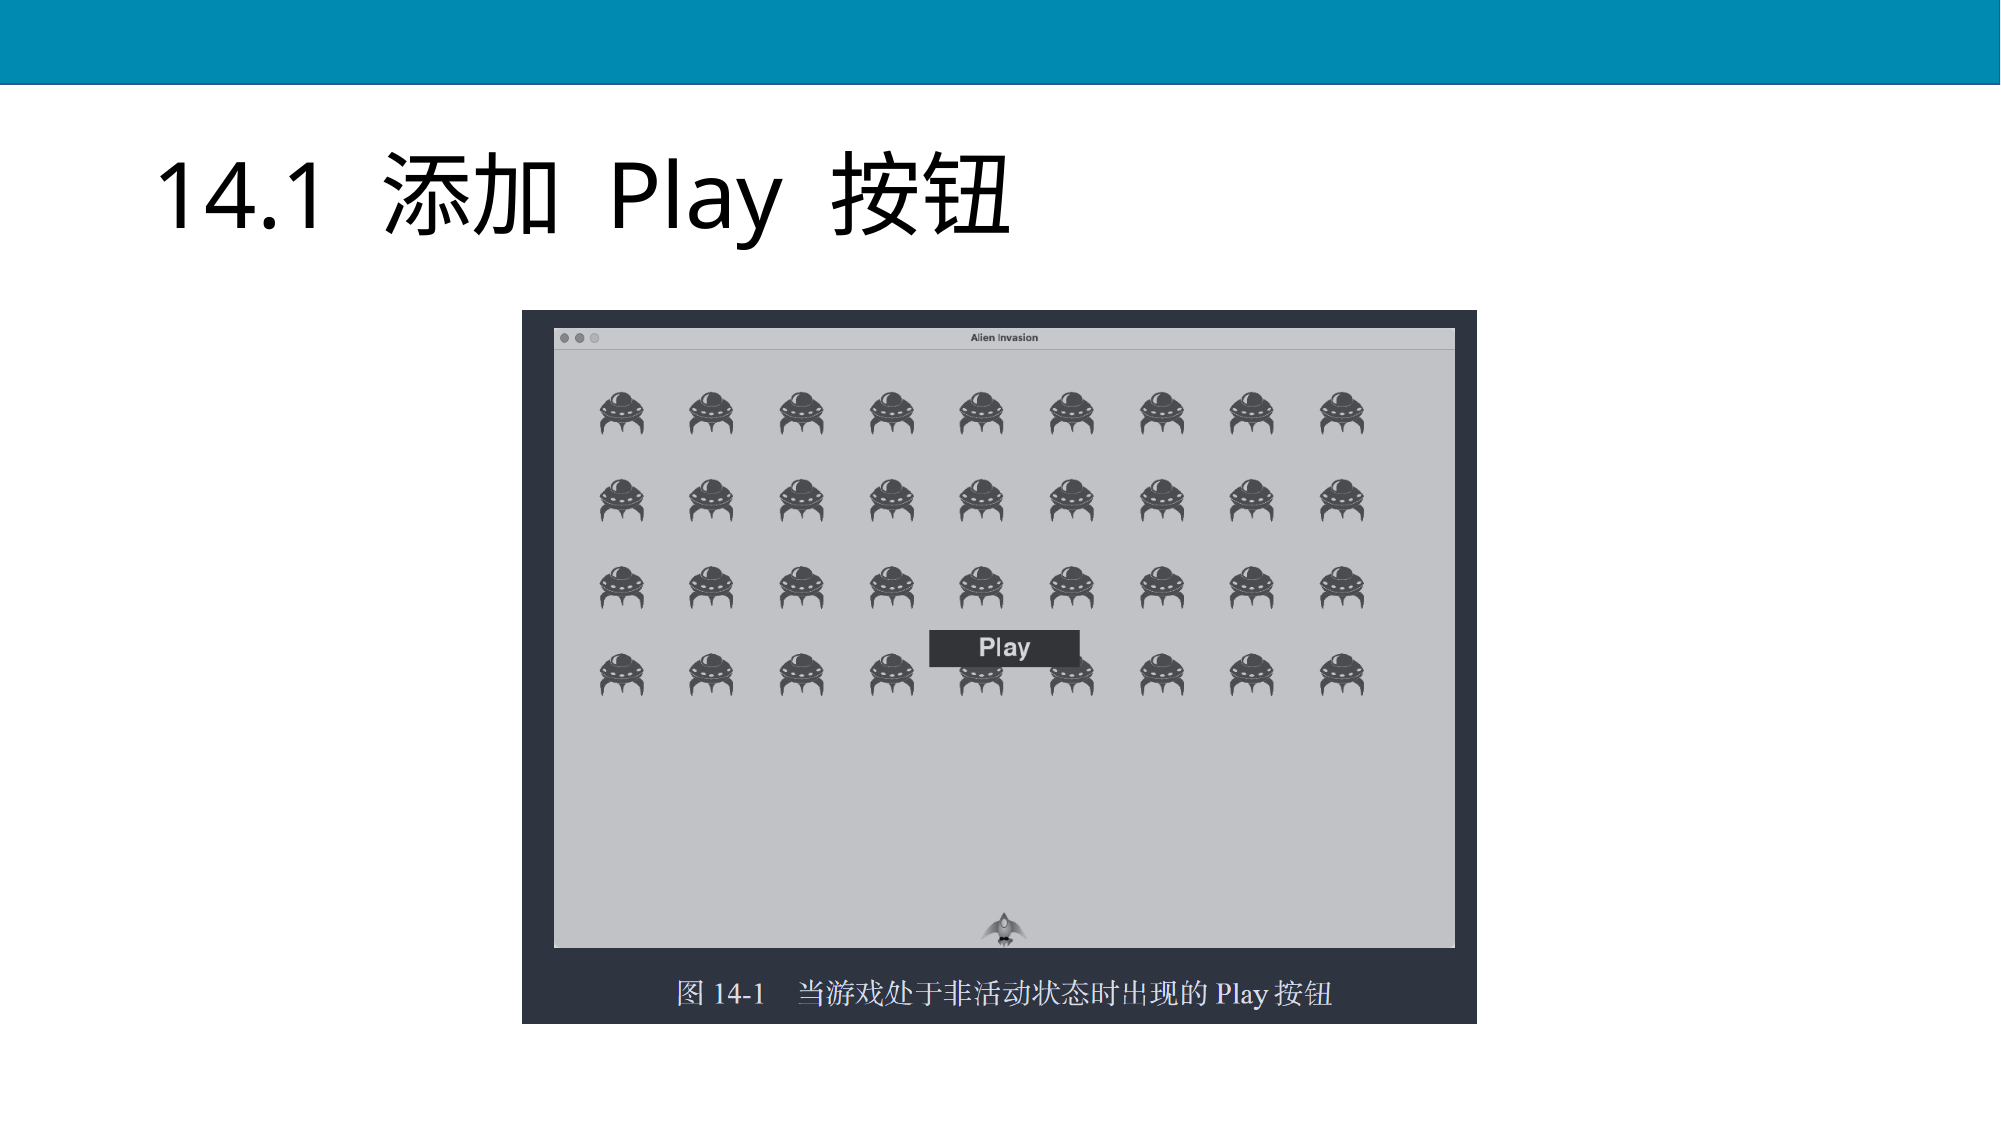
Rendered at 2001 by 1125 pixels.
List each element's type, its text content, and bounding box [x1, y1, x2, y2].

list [522, 310, 1477, 1024]
title 14.1 添加 Play 按钮 [137, 115, 1863, 282]
